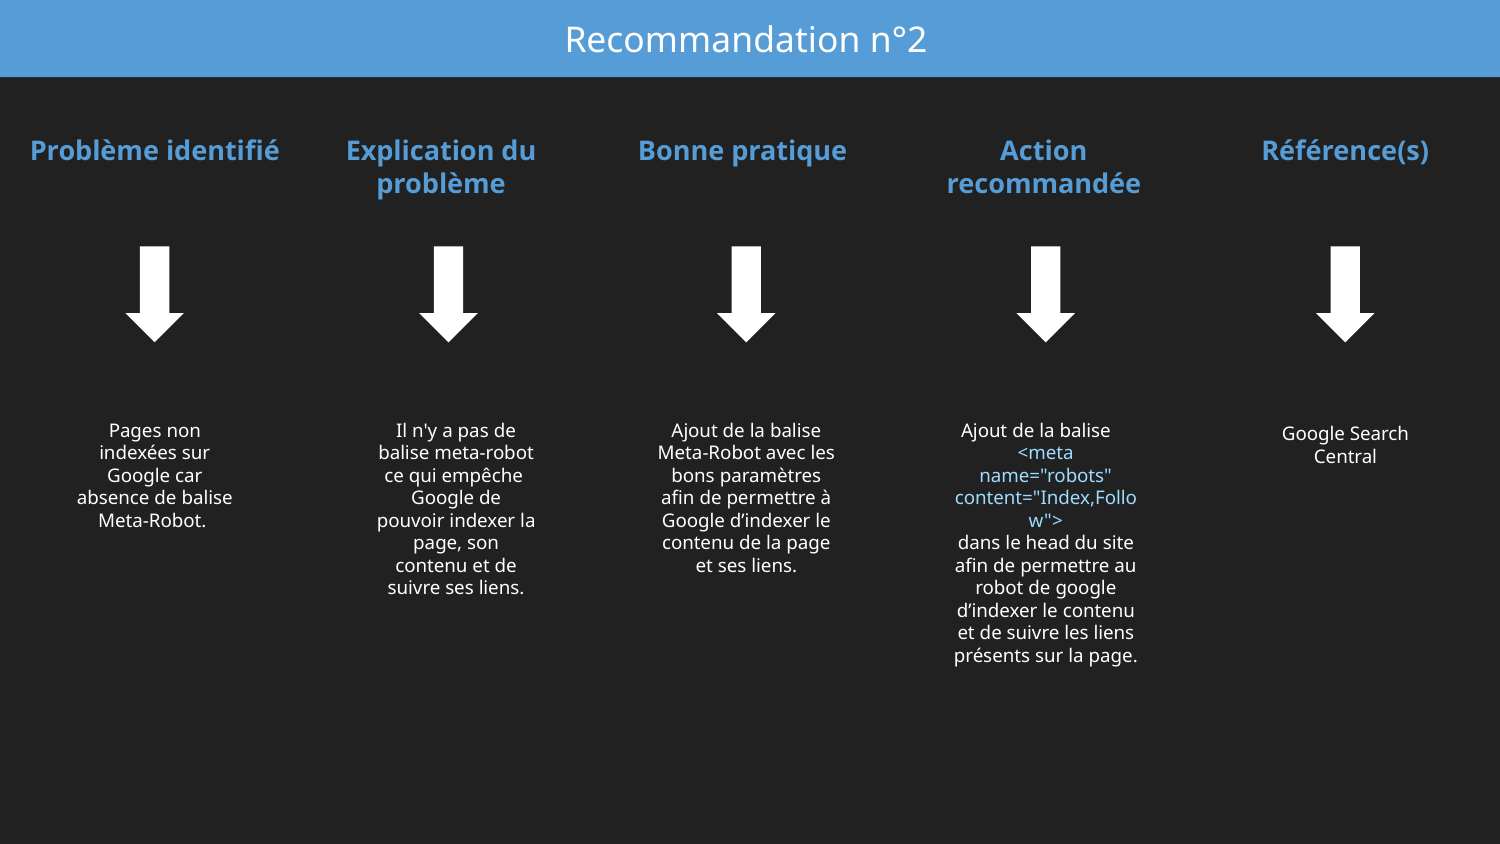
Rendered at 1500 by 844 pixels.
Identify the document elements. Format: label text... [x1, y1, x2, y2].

text_box Explication du problème [300, 118, 582, 214]
text_box Référence(s) [1204, 118, 1486, 181]
text_box [1315, 246, 1375, 343]
text_box Action recommandée [903, 118, 1185, 214]
text_box [419, 246, 478, 343]
text_box [0, 0, 1500, 78]
text_box Recommandation n°2 [392, 2, 1100, 75]
text_box Google Search Central [1262, 406, 1429, 482]
text_box Bonne pratique [601, 118, 884, 181]
text_box [125, 246, 184, 343]
text_box Problème identifié [14, 118, 296, 181]
text_box Ajout de la balise <meta name="robots" content="Index,Follow"> dans le head du site afin de permettre au robot de google d’indexer le contenu et de suivre les liens présents sur la page. [935, 403, 1156, 704]
text_box Il n'y a pas de balise meta-robot ce qui empêche Google de pouvoir indexer la page, son contenu et de suivre ses liens. [360, 403, 552, 614]
text_box Pages non indexées sur Google car absence de balise Meta-Robot. [54, 403, 255, 547]
text_box [716, 246, 776, 343]
text_box Ajout de la balise Meta-Robot avec les bons paramètres afin de permettre à Google d’indexer le contenu de la page et ses liens. [642, 403, 850, 592]
text_box [1016, 246, 1076, 343]
